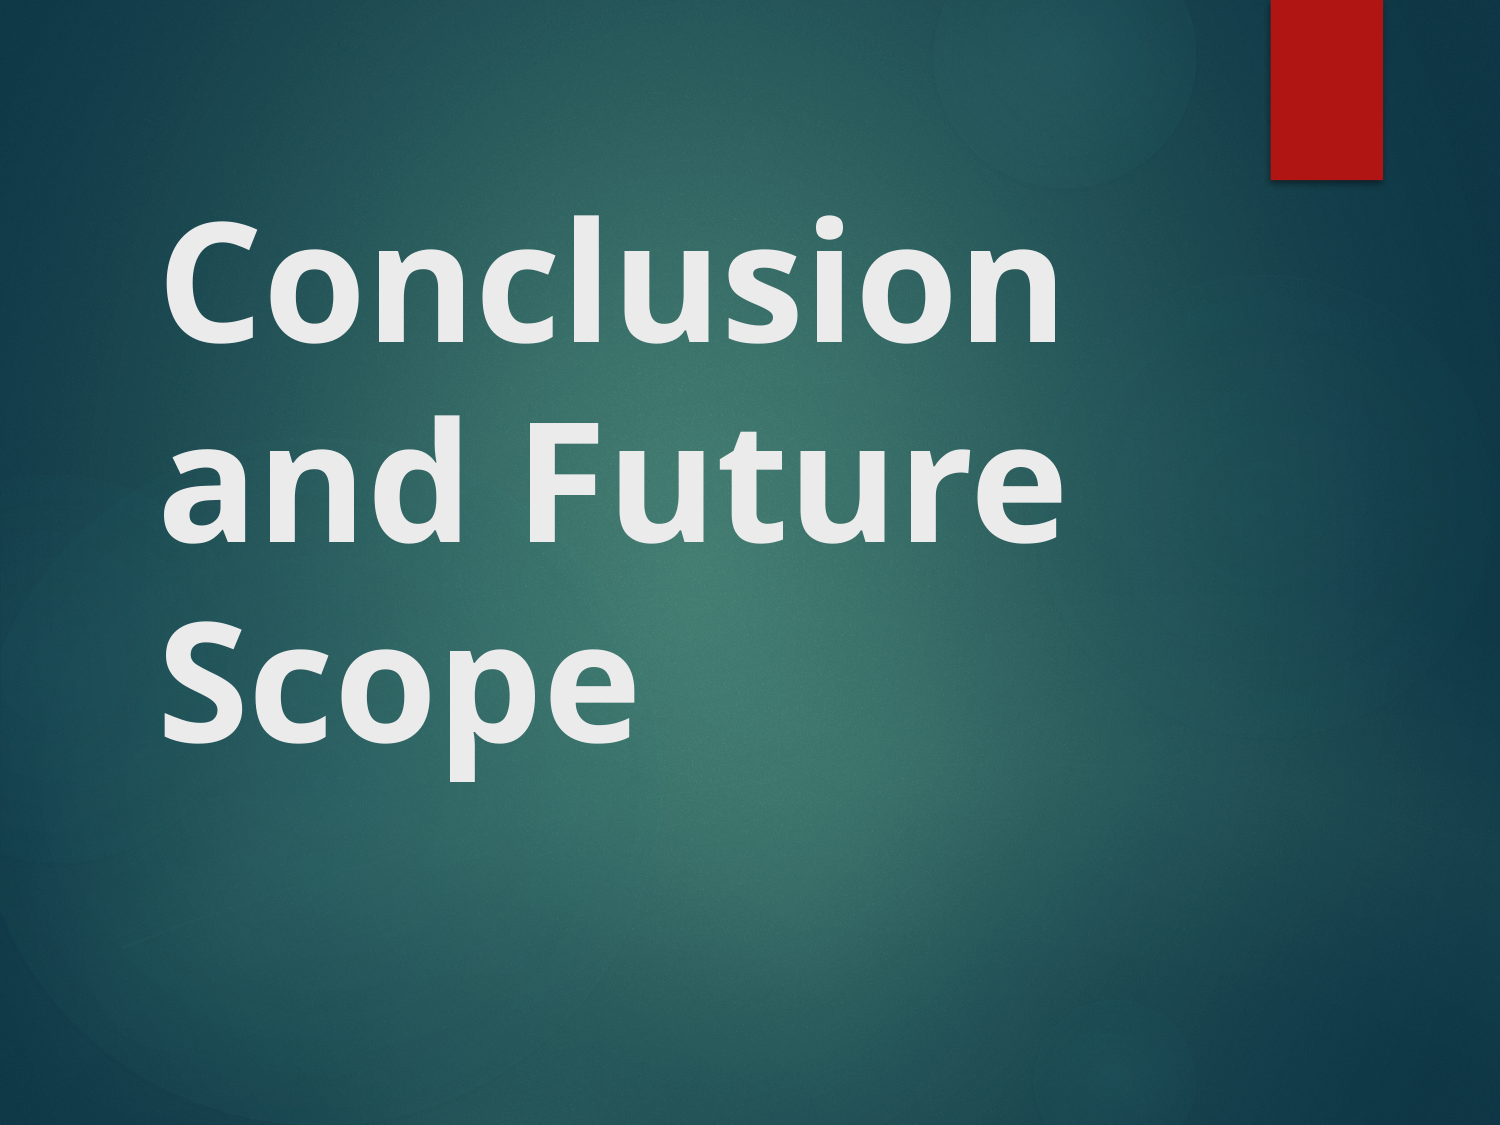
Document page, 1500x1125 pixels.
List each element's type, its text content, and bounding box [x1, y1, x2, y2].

title Conclusion and Future Scope [142, 469, 1229, 784]
